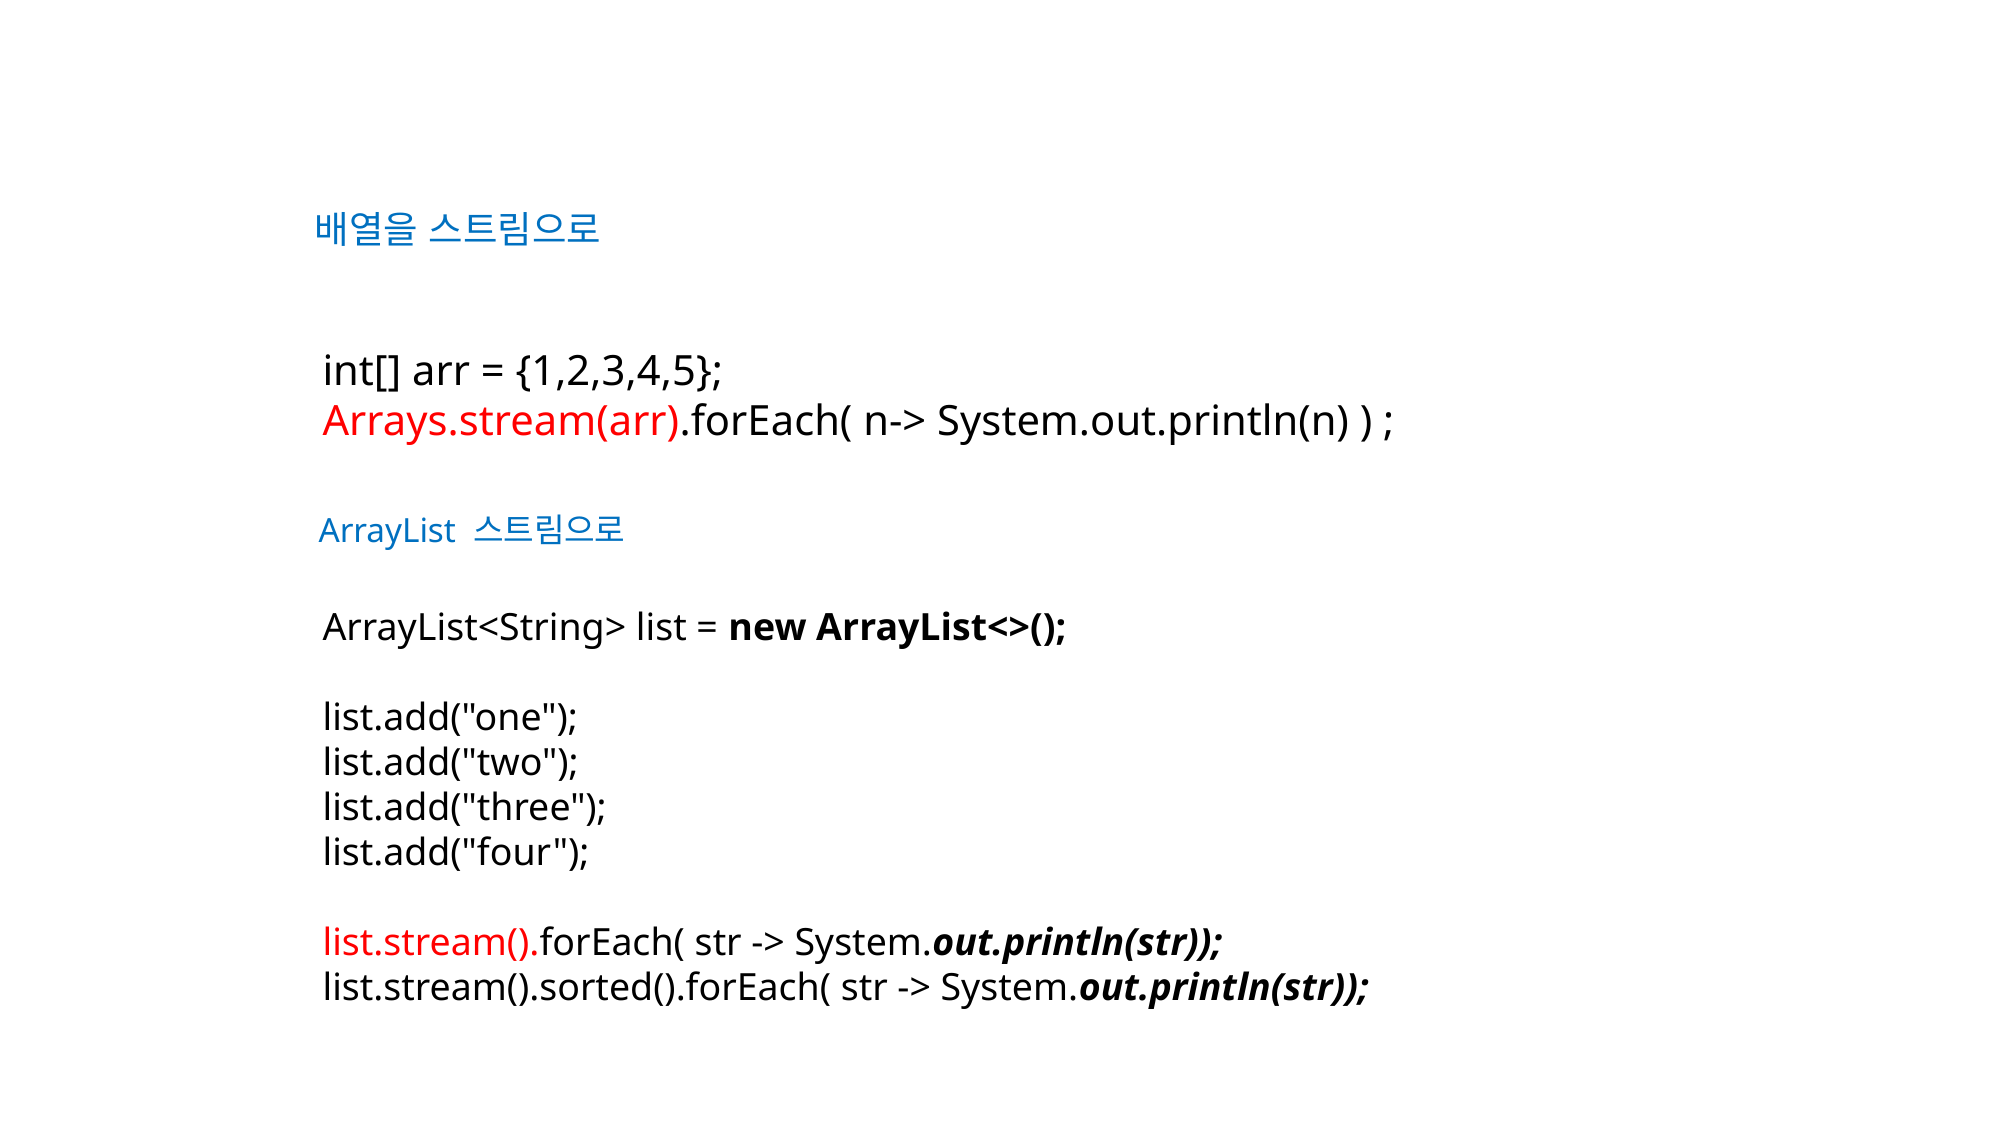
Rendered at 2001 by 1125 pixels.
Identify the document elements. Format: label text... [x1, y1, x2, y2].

text_box ArrayList<String> list = new ArrayList<>(); list.add("one"); list.add("two"); list.add("three"); list.add("four"); list.stream().forEach( str -> System.out.println(str)); list.stream().sorted().forEach( str -> System.out.println(str)); [307, 595, 1683, 1016]
text_box ArrayList 스트림으로 [303, 501, 1687, 557]
text_box int[] arr = {1,2,3,4,5}; Arrays.stream(arr).forEach( n-> System.out.println(n) ) ; [307, 336, 1683, 452]
text_box 배열을 스트림으로 [299, 199, 1683, 259]
